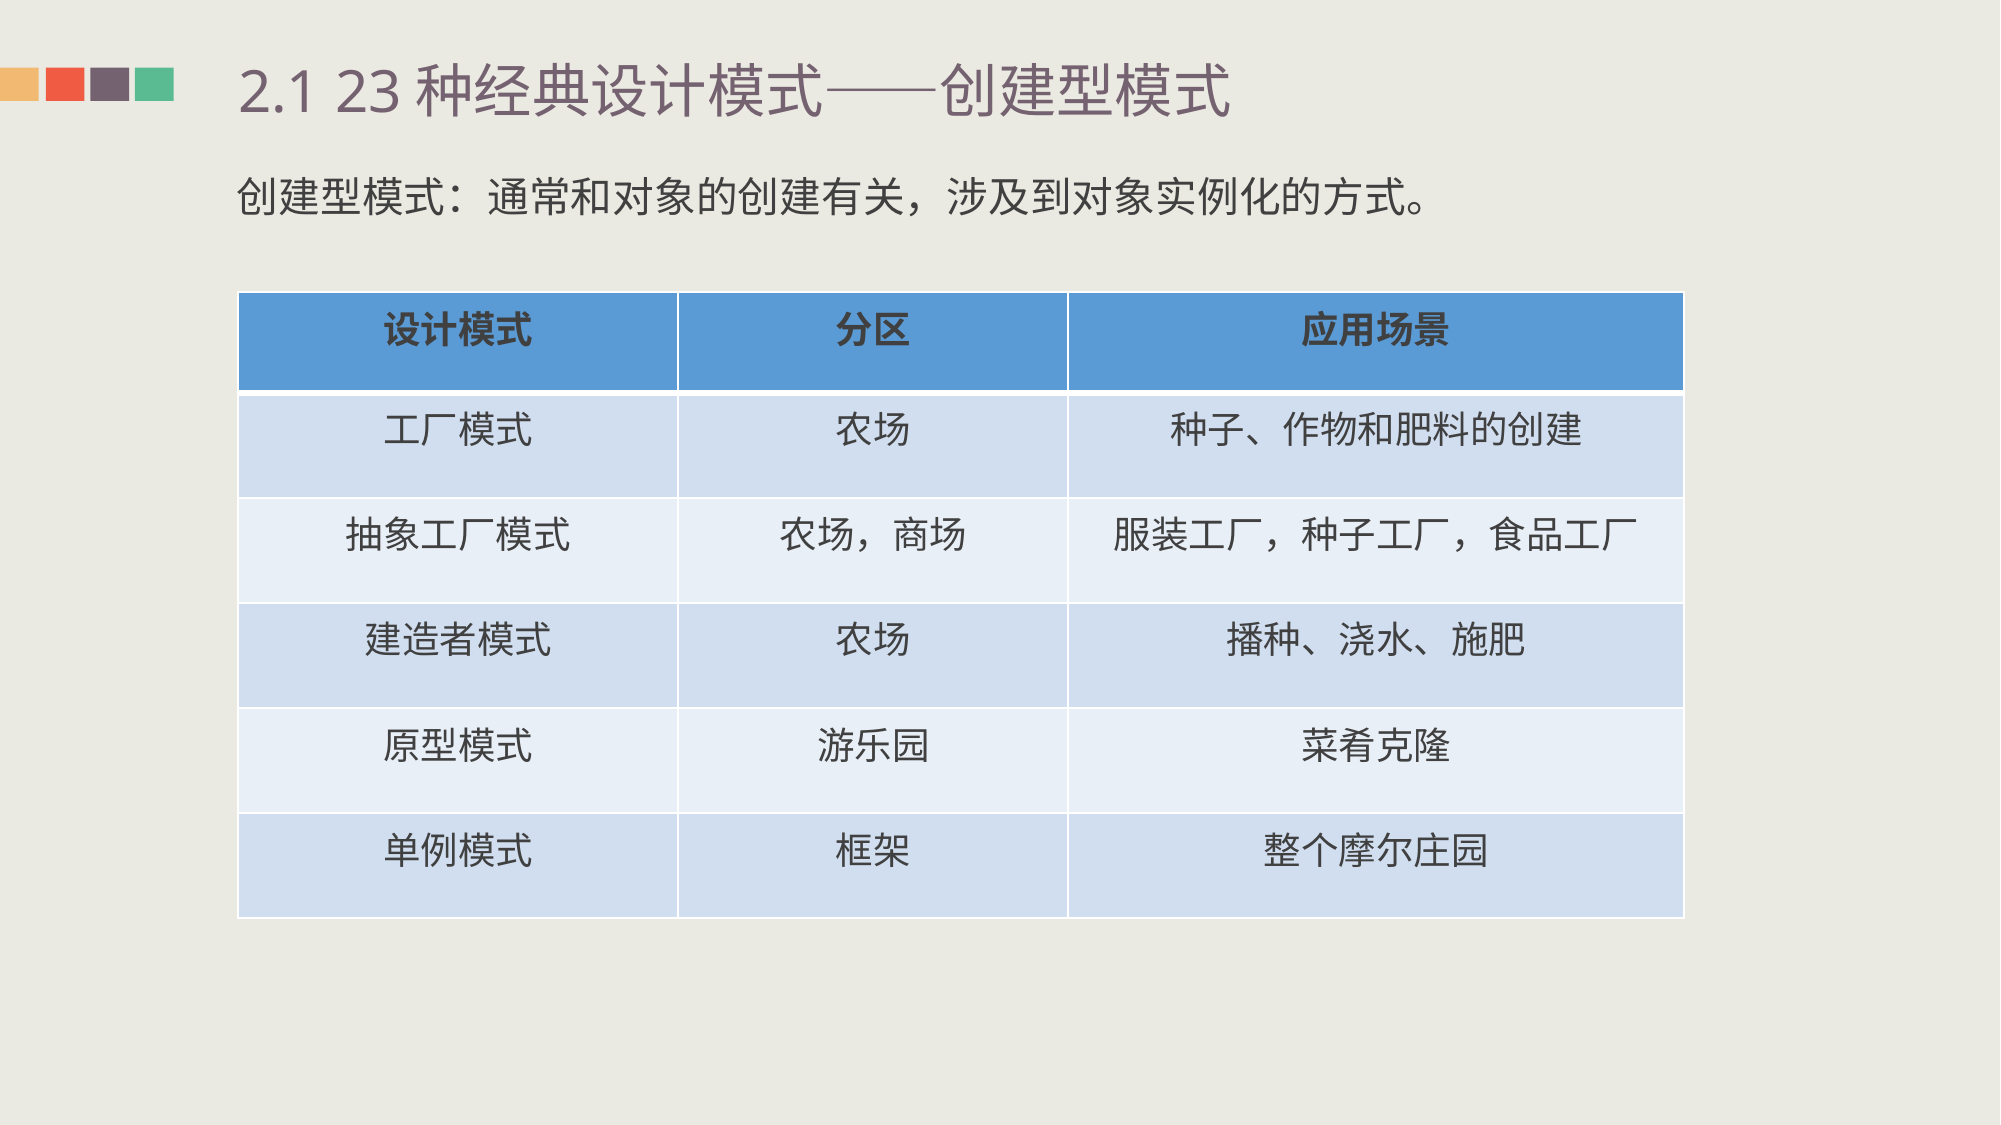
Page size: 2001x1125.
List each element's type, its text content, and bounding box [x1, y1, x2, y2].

table_cell 整个摩尔庄园 [1069, 814, 1683, 917]
text_box 2.1 23种经典设计模式——创建型模式 [238, 54, 1374, 125]
table_cell 游乐园 [679, 709, 1067, 812]
table_cell 种子、作物和肥料的创建 [1069, 396, 1683, 497]
table_header 设计模式 [239, 293, 677, 390]
table_cell 建造者模式 [239, 604, 677, 707]
table_cell 抽象工厂模式 [239, 499, 677, 602]
table_cell 播种、浇水、施肥 [1069, 604, 1683, 707]
table_cell 工厂模式 [239, 396, 677, 497]
table_header 应用场景 [1069, 293, 1683, 390]
table_cell 原型模式 [239, 709, 677, 812]
table_cell 框架 [679, 814, 1067, 917]
table_cell 农场 [679, 604, 1067, 707]
table_cell 服装工厂，种子工厂，食品工厂 [1069, 499, 1683, 602]
table_cell 单例模式 [239, 814, 677, 917]
text_box 创建型模式：通常和对象的创建有关，涉及到对象实例化的方式。 [222, 162, 1669, 228]
table_cell 农场，商场 [679, 499, 1067, 602]
table_header 分区 [679, 293, 1067, 390]
table_cell 菜肴克隆 [1069, 709, 1683, 812]
table_cell 农场 [679, 396, 1067, 497]
